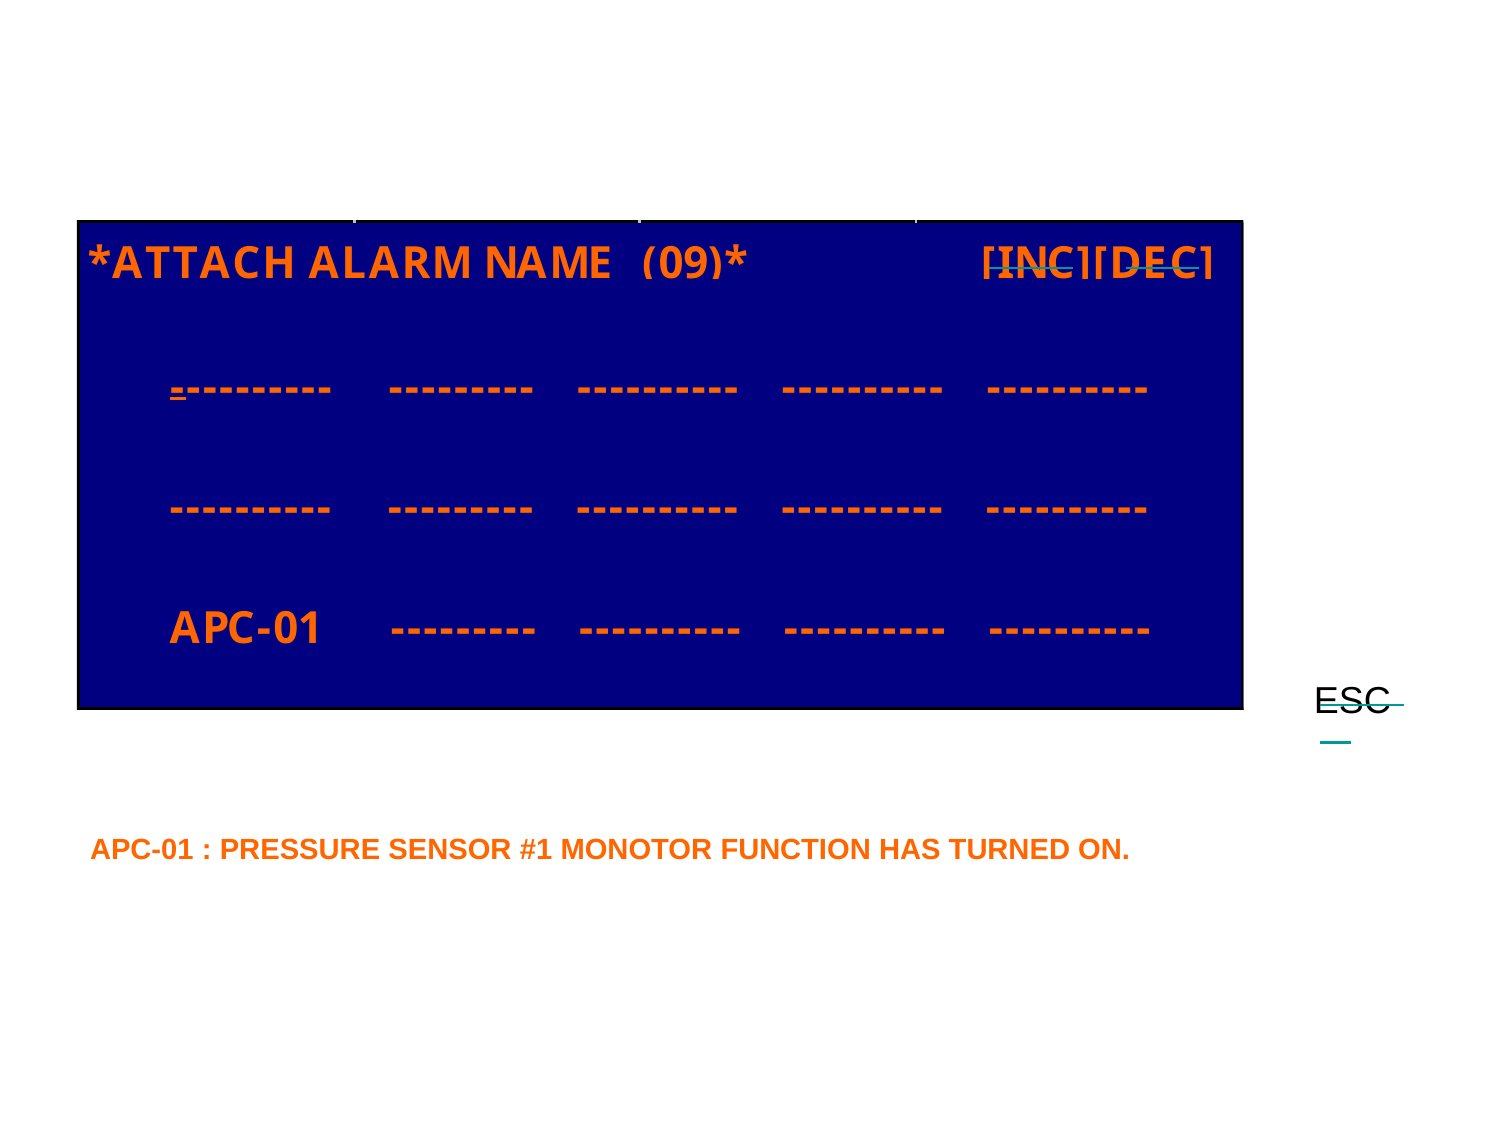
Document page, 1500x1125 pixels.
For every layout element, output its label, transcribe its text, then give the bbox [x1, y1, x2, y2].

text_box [76, 220, 1247, 713]
list APC-01 : PRESSURE SENSOR #1 MONOTOR FUNCTION HAS TURNED ON. [75, 822, 1425, 1005]
text_box ESC [1299, 668, 1500, 729]
text_box [1305, 656, 1424, 717]
